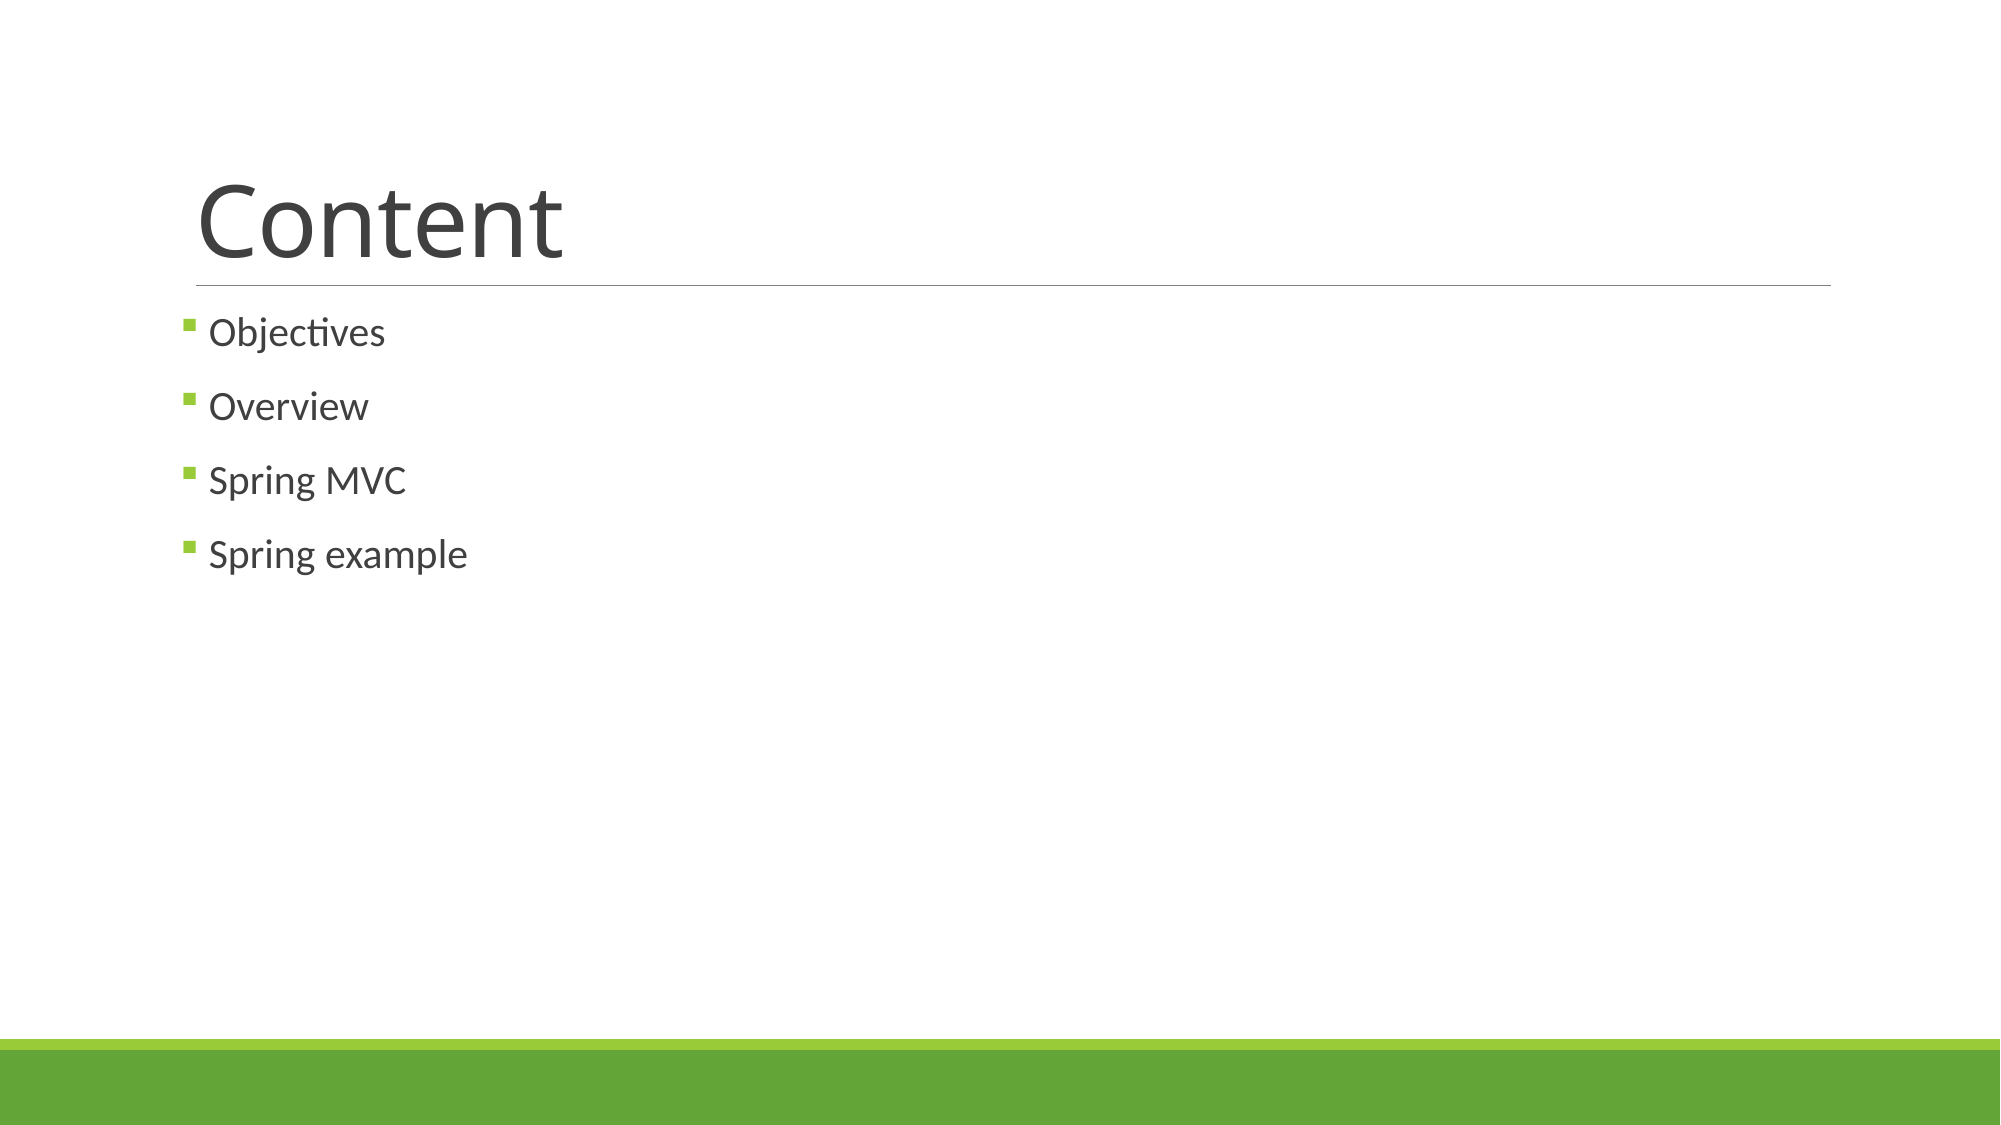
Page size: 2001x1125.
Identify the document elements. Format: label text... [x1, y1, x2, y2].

list Objectives Overview Spring MVC Spring example [180, 302, 1830, 963]
title Content [180, 47, 1830, 285]
